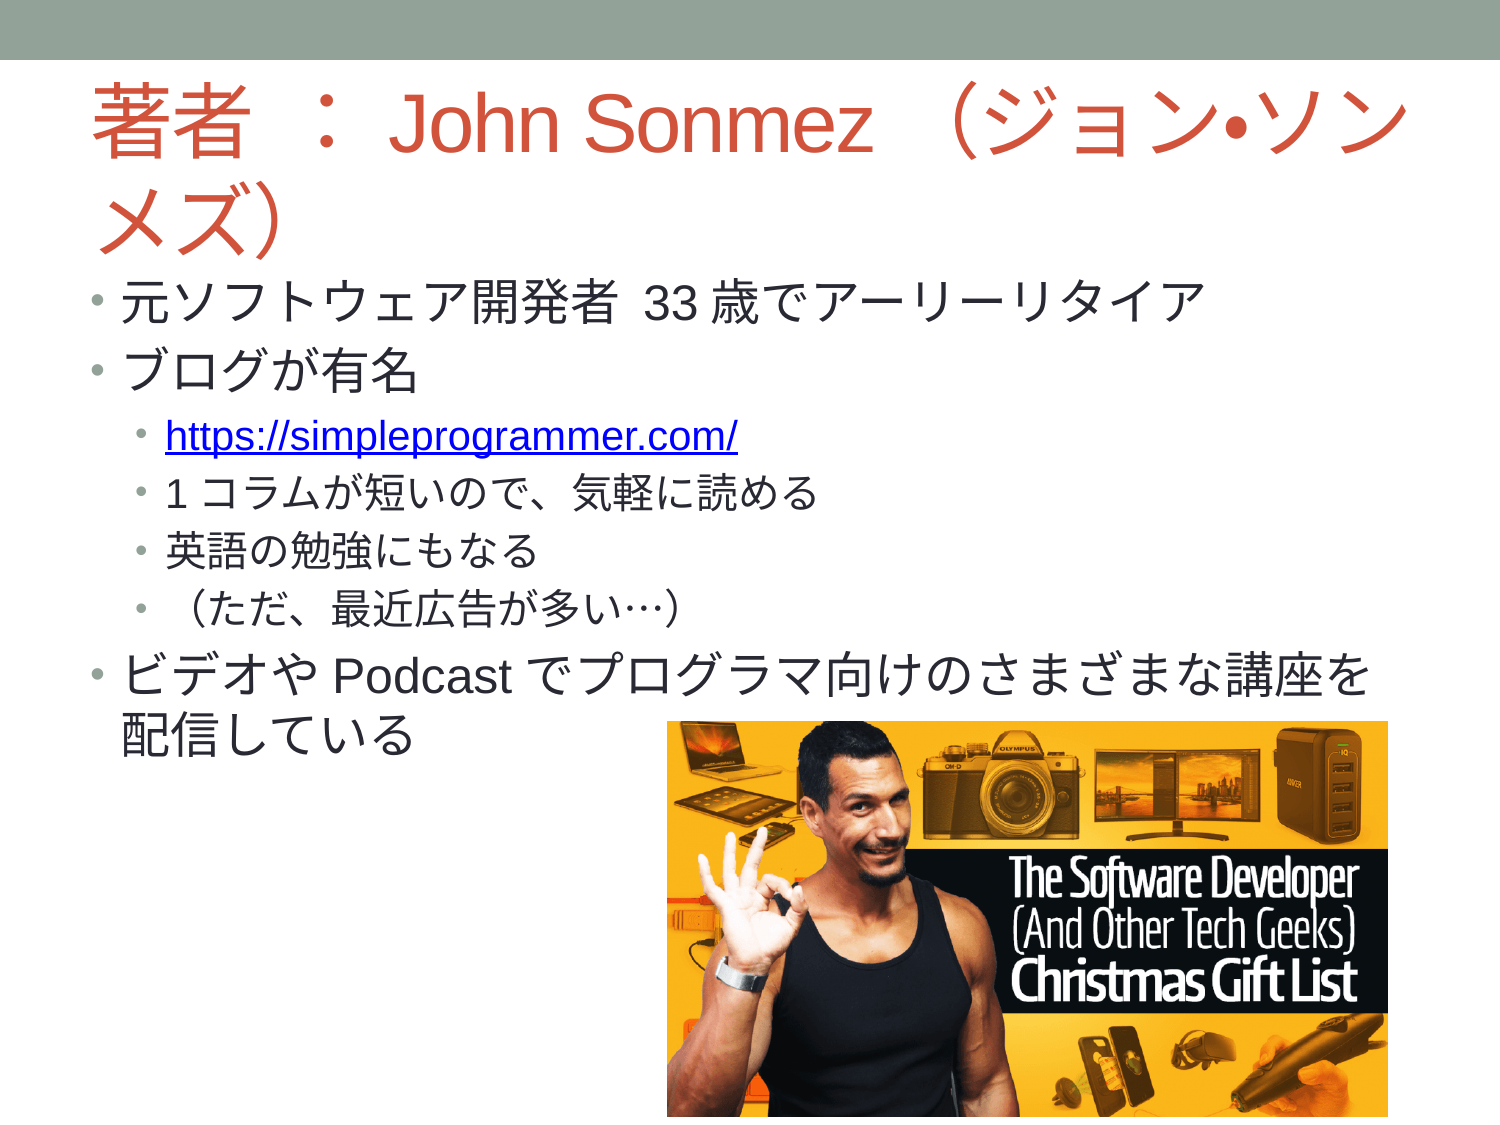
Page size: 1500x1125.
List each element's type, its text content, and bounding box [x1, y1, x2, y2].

list 元ソフトウェア開発者 33歳でアーリーリタイア ブログが有名 https://simpleprogrammer.com/ 1コラムが短いので、気軽に読める 英語の勉強にもなる （ただ、最近広告が多い…） ビデオやPodcastでプログラマ向けのさまざまな講座を配信している [75, 262, 1425, 1063]
title 著者 ：John Sonmez（ジョン・ソンメズ） [75, 87, 1425, 250]
picture [667, 720, 1389, 1117]
